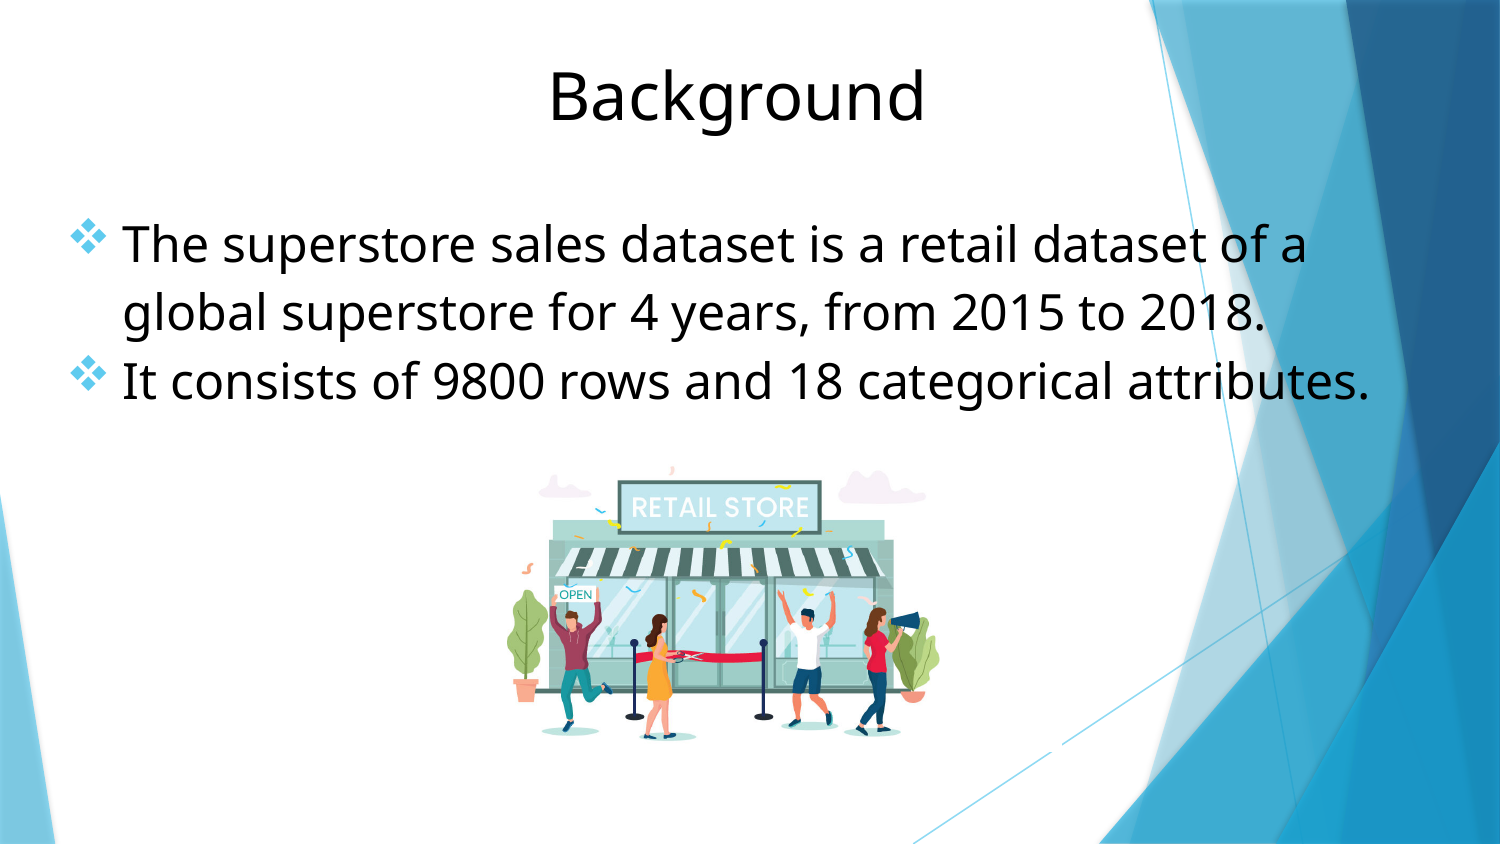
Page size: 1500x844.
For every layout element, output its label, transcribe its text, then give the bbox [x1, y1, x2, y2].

picture [383, 455, 1063, 753]
title Background [38, 38, 1437, 133]
list The superstore sales dataset is a retail dataset of a global superstore for 4 years, from 2015 to 2018. It consists of 9800 rows and 18 categorical attributes. [51, 189, 1449, 750]
